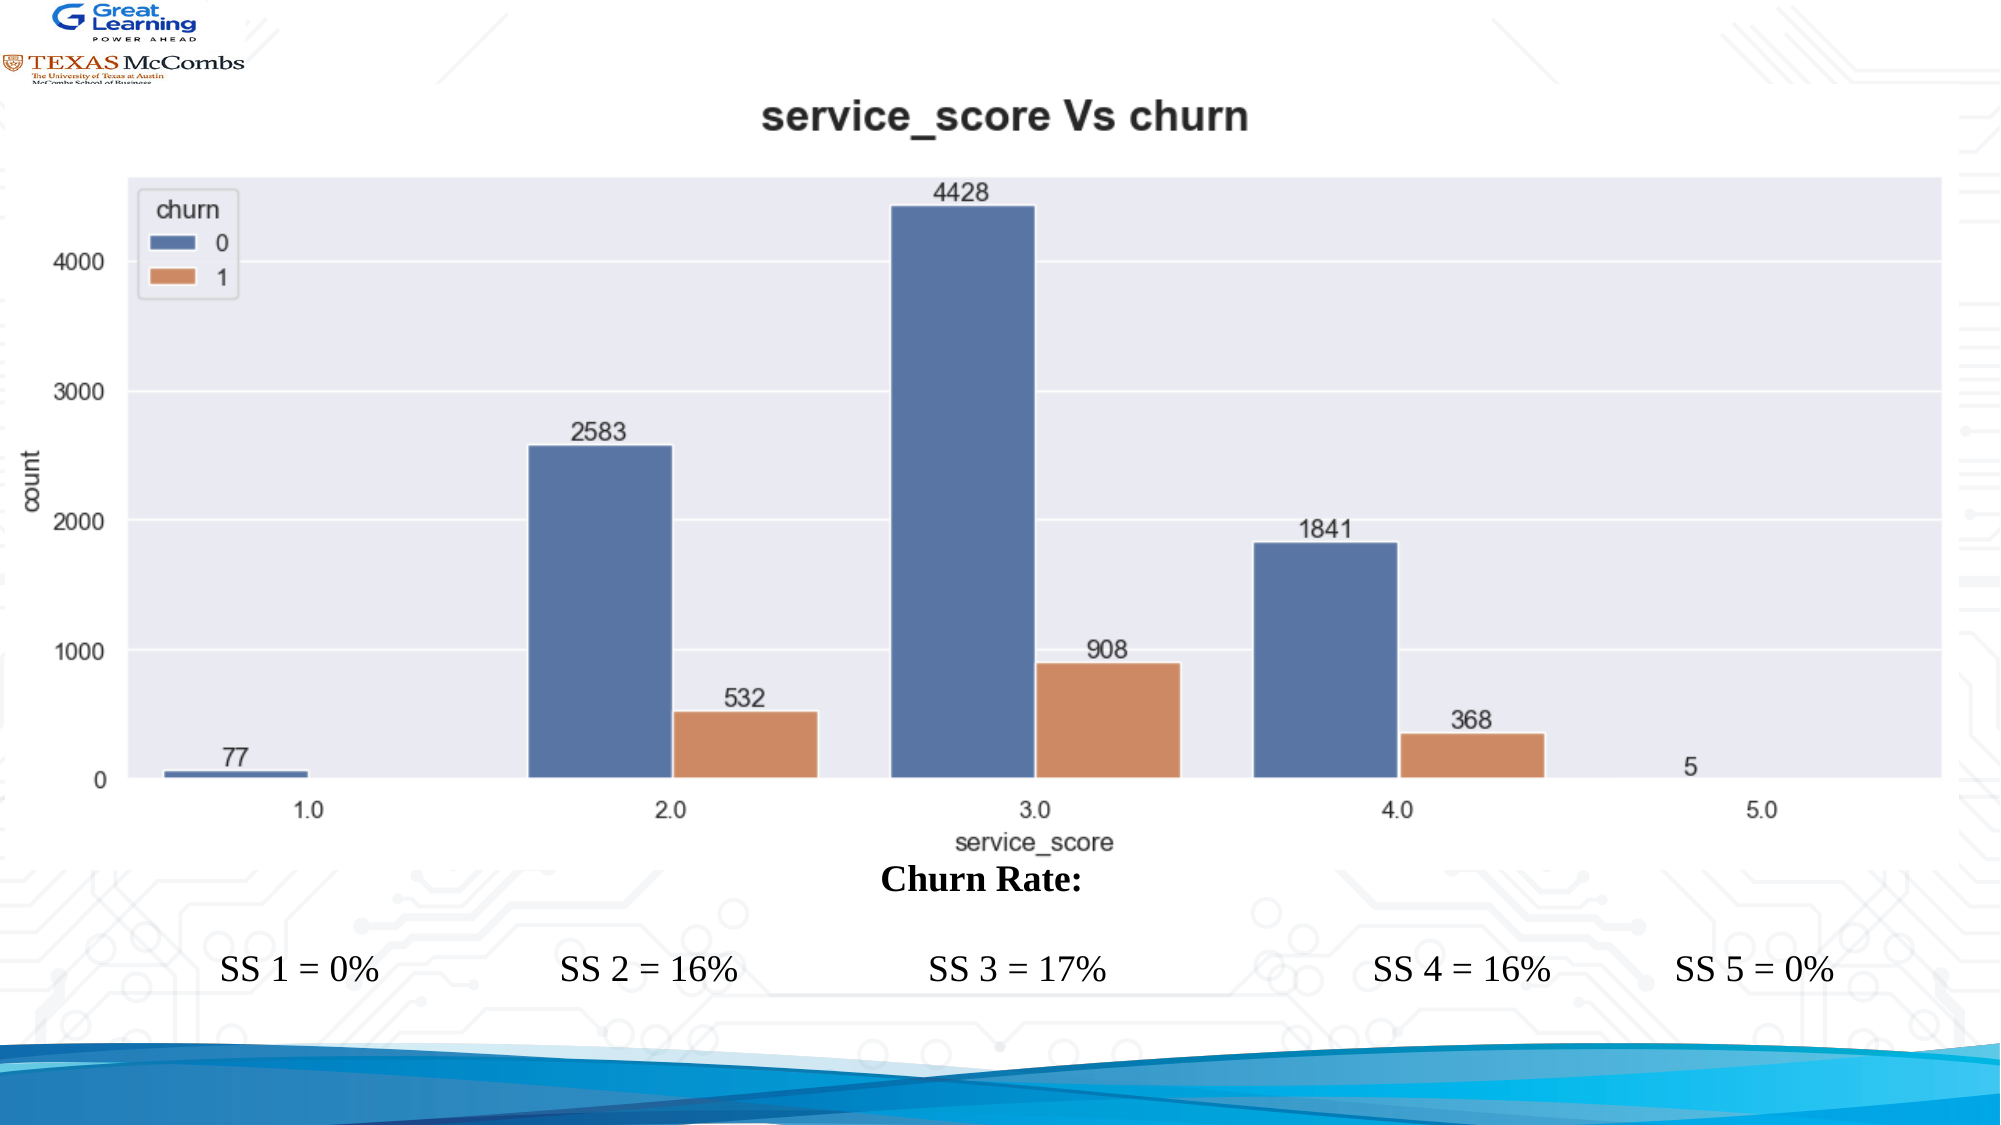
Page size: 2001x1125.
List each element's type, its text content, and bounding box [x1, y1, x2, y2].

text_box Churn Rate: SS 1 = 0% SS 2 = 16% SS 3 = 17% SS 4 = 16% SS 5 = 0% [5, 870, 1959, 1042]
picture [0, 1042, 2000, 1125]
picture [0, 2, 1959, 870]
